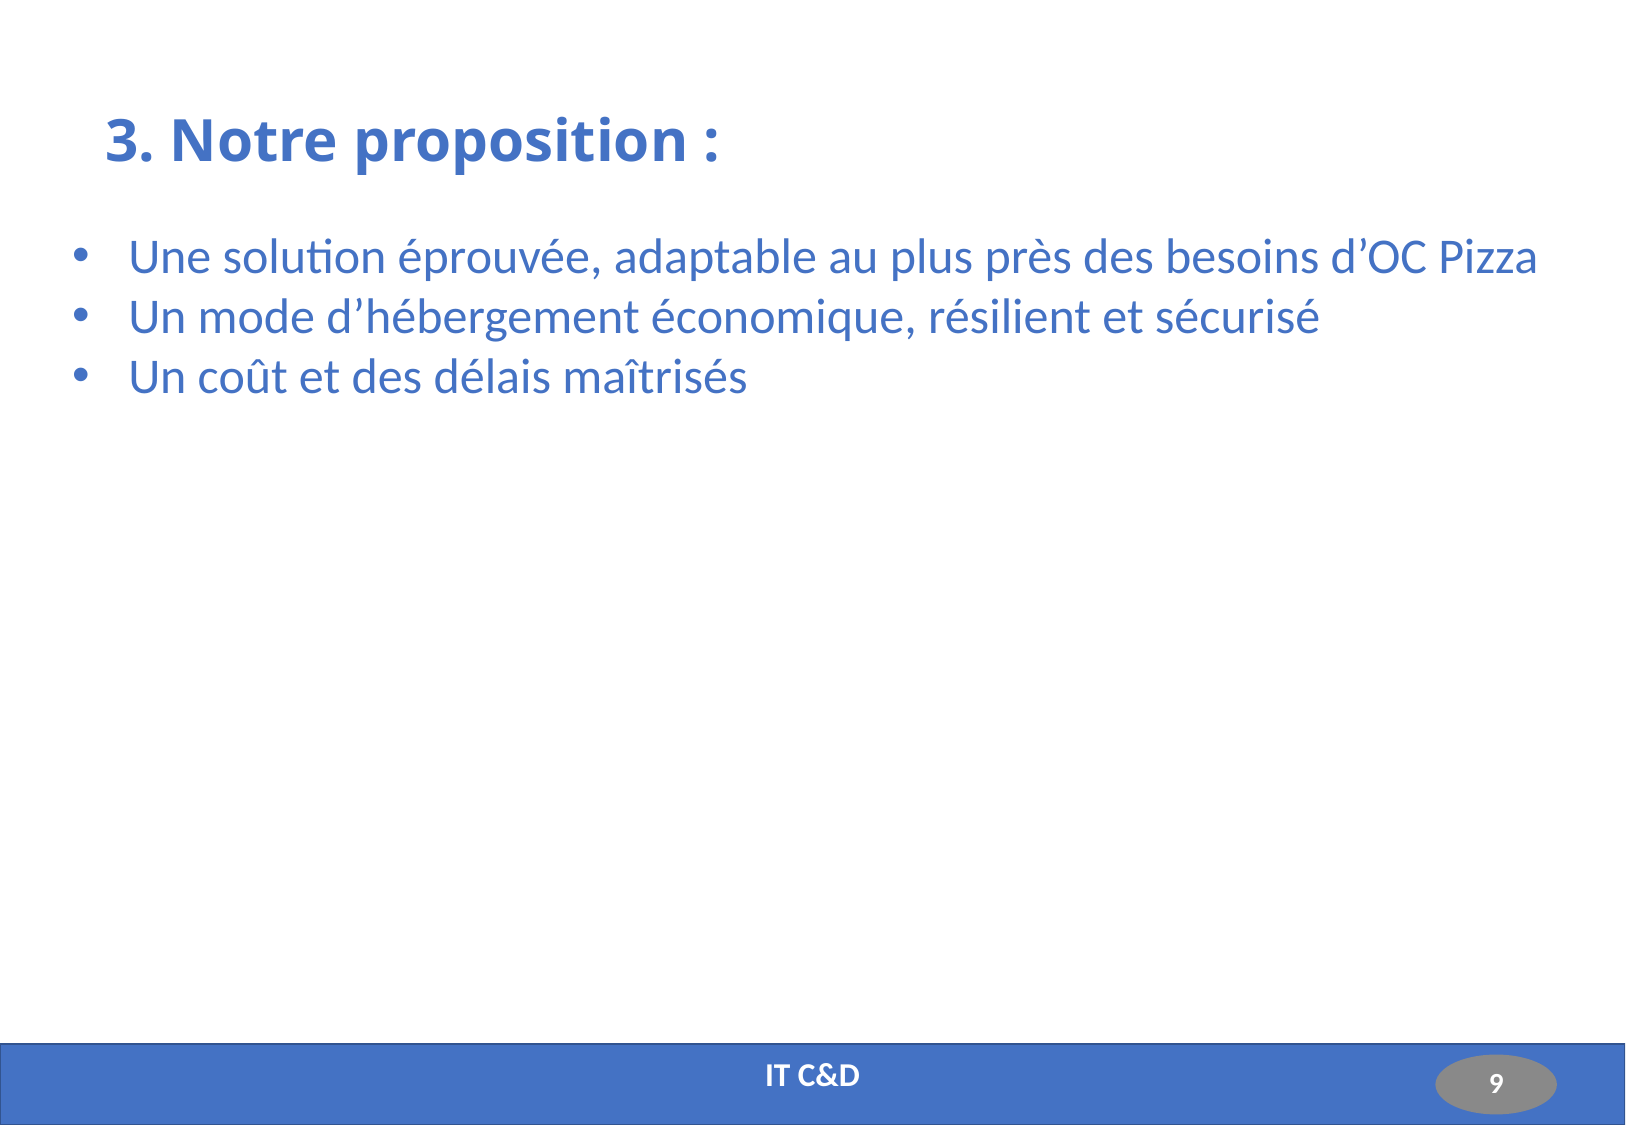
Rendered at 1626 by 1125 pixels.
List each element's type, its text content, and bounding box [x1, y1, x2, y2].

footer IT C&D [538, 1042, 1087, 1103]
title 3. Notre proposition : [90, 103, 1535, 202]
text_box Une solution éprouvée, adaptable au plus près des besoins d’OC Pizza Un mode d’hébergement économique, résilient et sécurisé Un coût et des délais maîtrisés [57, 216, 1569, 412]
